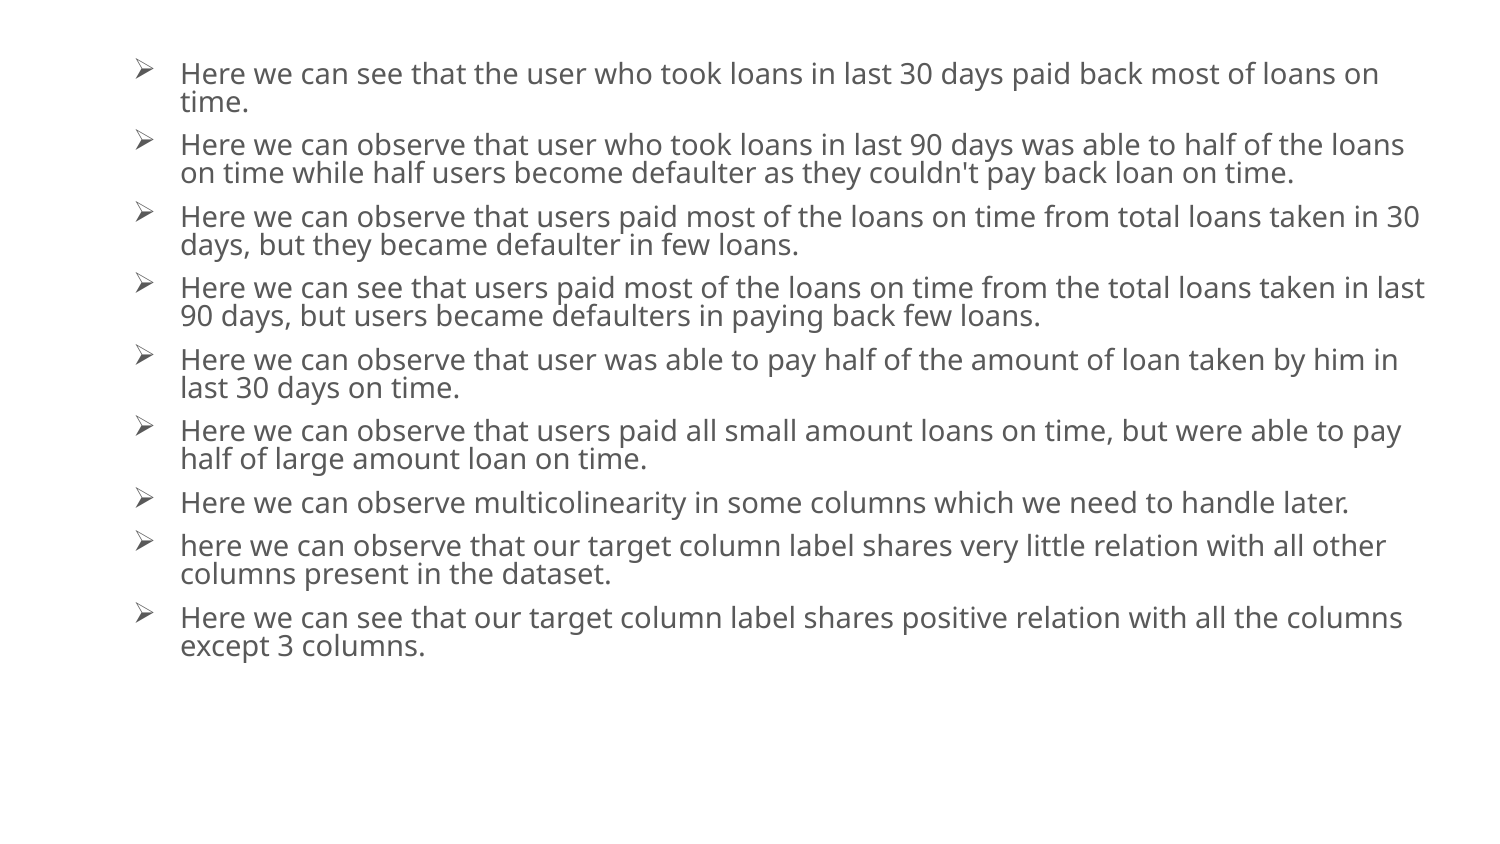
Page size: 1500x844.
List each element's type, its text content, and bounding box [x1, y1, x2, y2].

list Here we can see that the user who took loans in last 30 days paid back most of loans on time. Here we can observe that user who took loans in last 90 days was able to half of the loans on time while half users become defaulter as they couldn't pay back loan on time. Here we can observe that users paid most of the loans on time from total loans taken in 30 days, but they became defaulter in few loans. Here we can see that users paid most of the loans on time from the total loans taken in last 90 days, but users became defaulters in paying back few loans. Here we can observe that user was able to pay half of the amount of loan taken by him in last 30 days on time. Here we can observe that users paid all small amount loans on time, but were able to pay half of large amount loan on time. Here we can observe multicolinearity in some columns which we need to handle later. here we can observe that our target column label shares very little relation with all other columns present in the dataset. Here we can see that our target column label shares positive relation with all the columns except 3 columns. [118, 54, 1450, 804]
